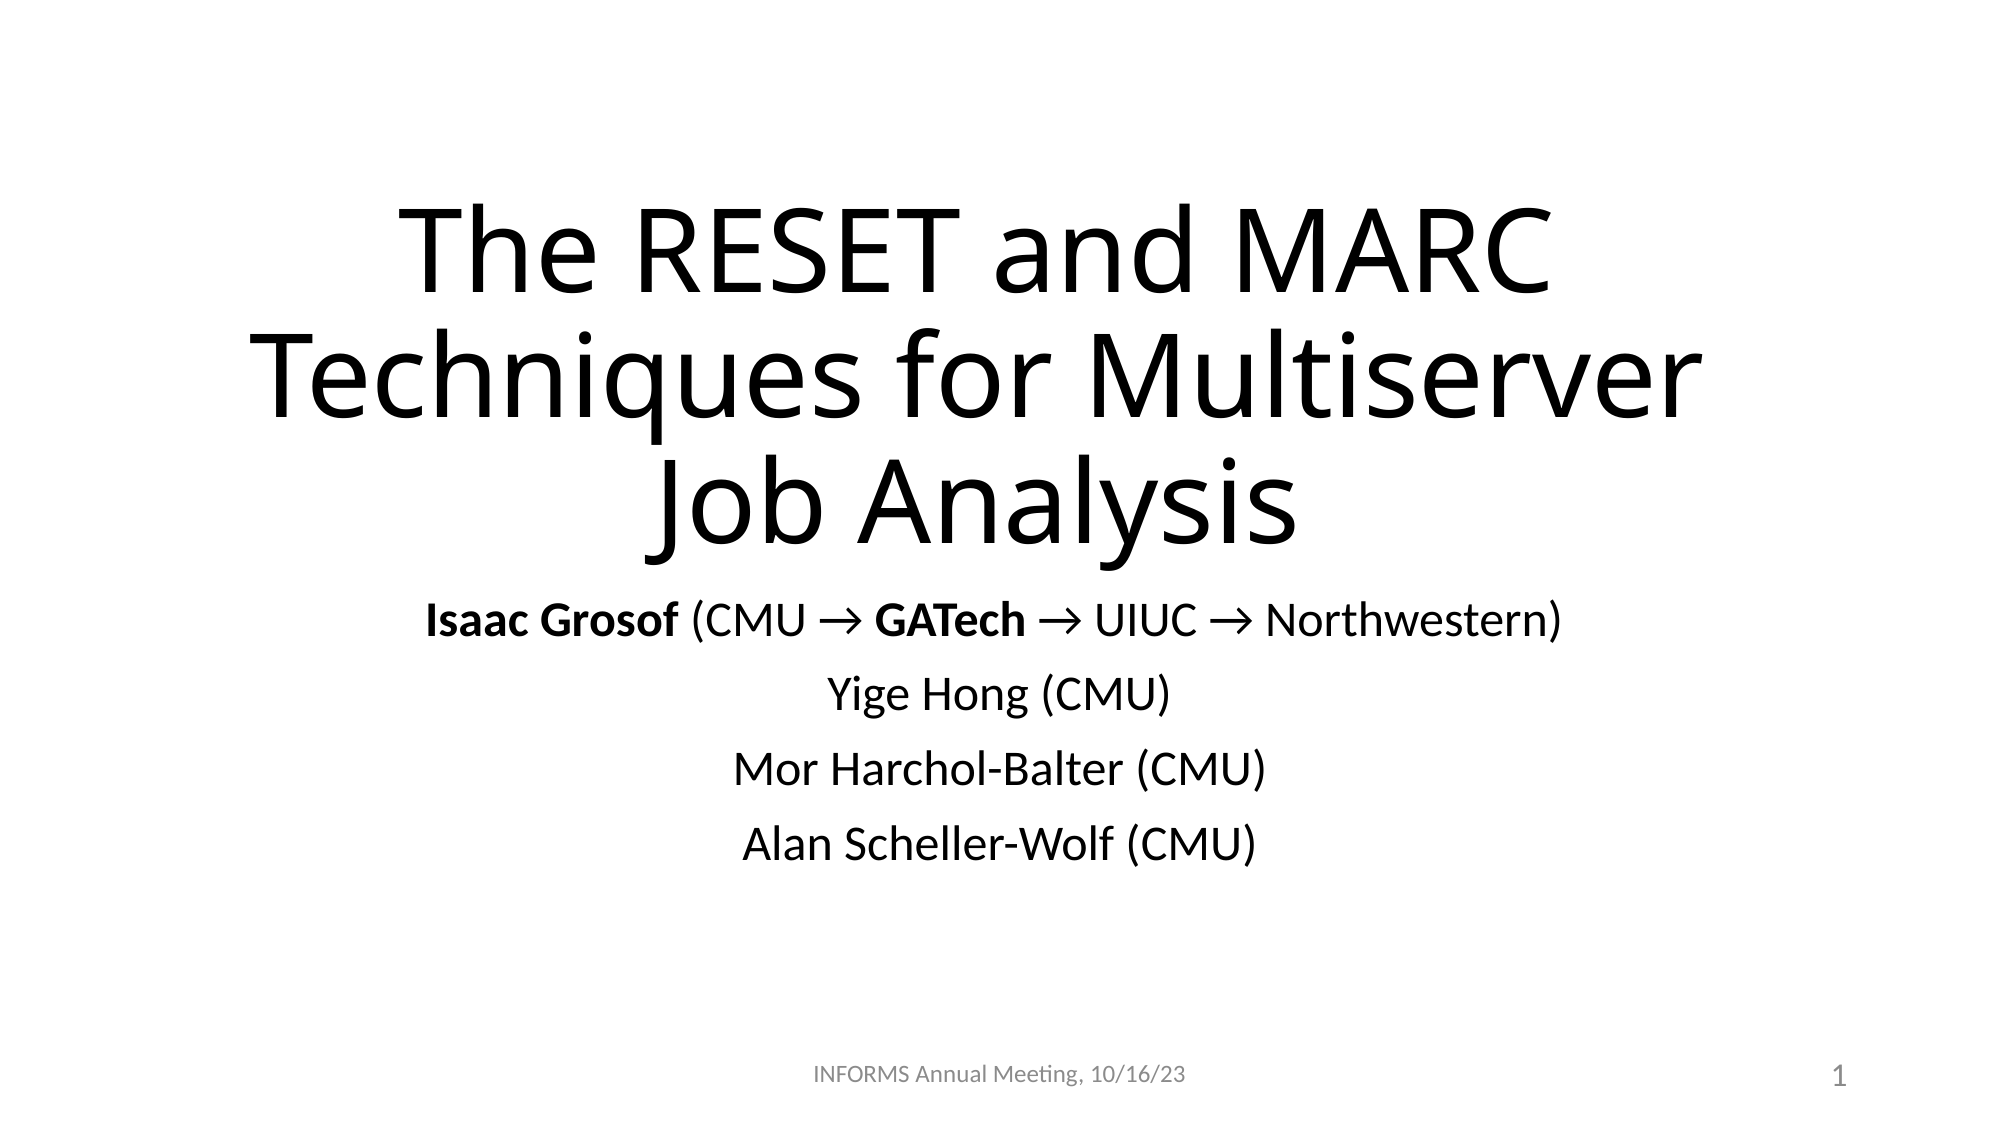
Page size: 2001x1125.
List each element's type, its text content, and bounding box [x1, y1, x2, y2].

footer INFORMS Annual Meeting, 10/16/23 [662, 1042, 1338, 1103]
slide_number 1 [1412, 1042, 1863, 1103]
subtitle Isaac Grosof (CMU → GATech → UIUC → Northwestern) Yige Hong (CMU) Mor Harchol-Balter (CMU) Alan Scheller-Wolf (CMU) [320, 585, 1680, 1073]
title The RESET and MARC Techniques for Multiserver Job Analysis [204, 184, 1750, 576]
